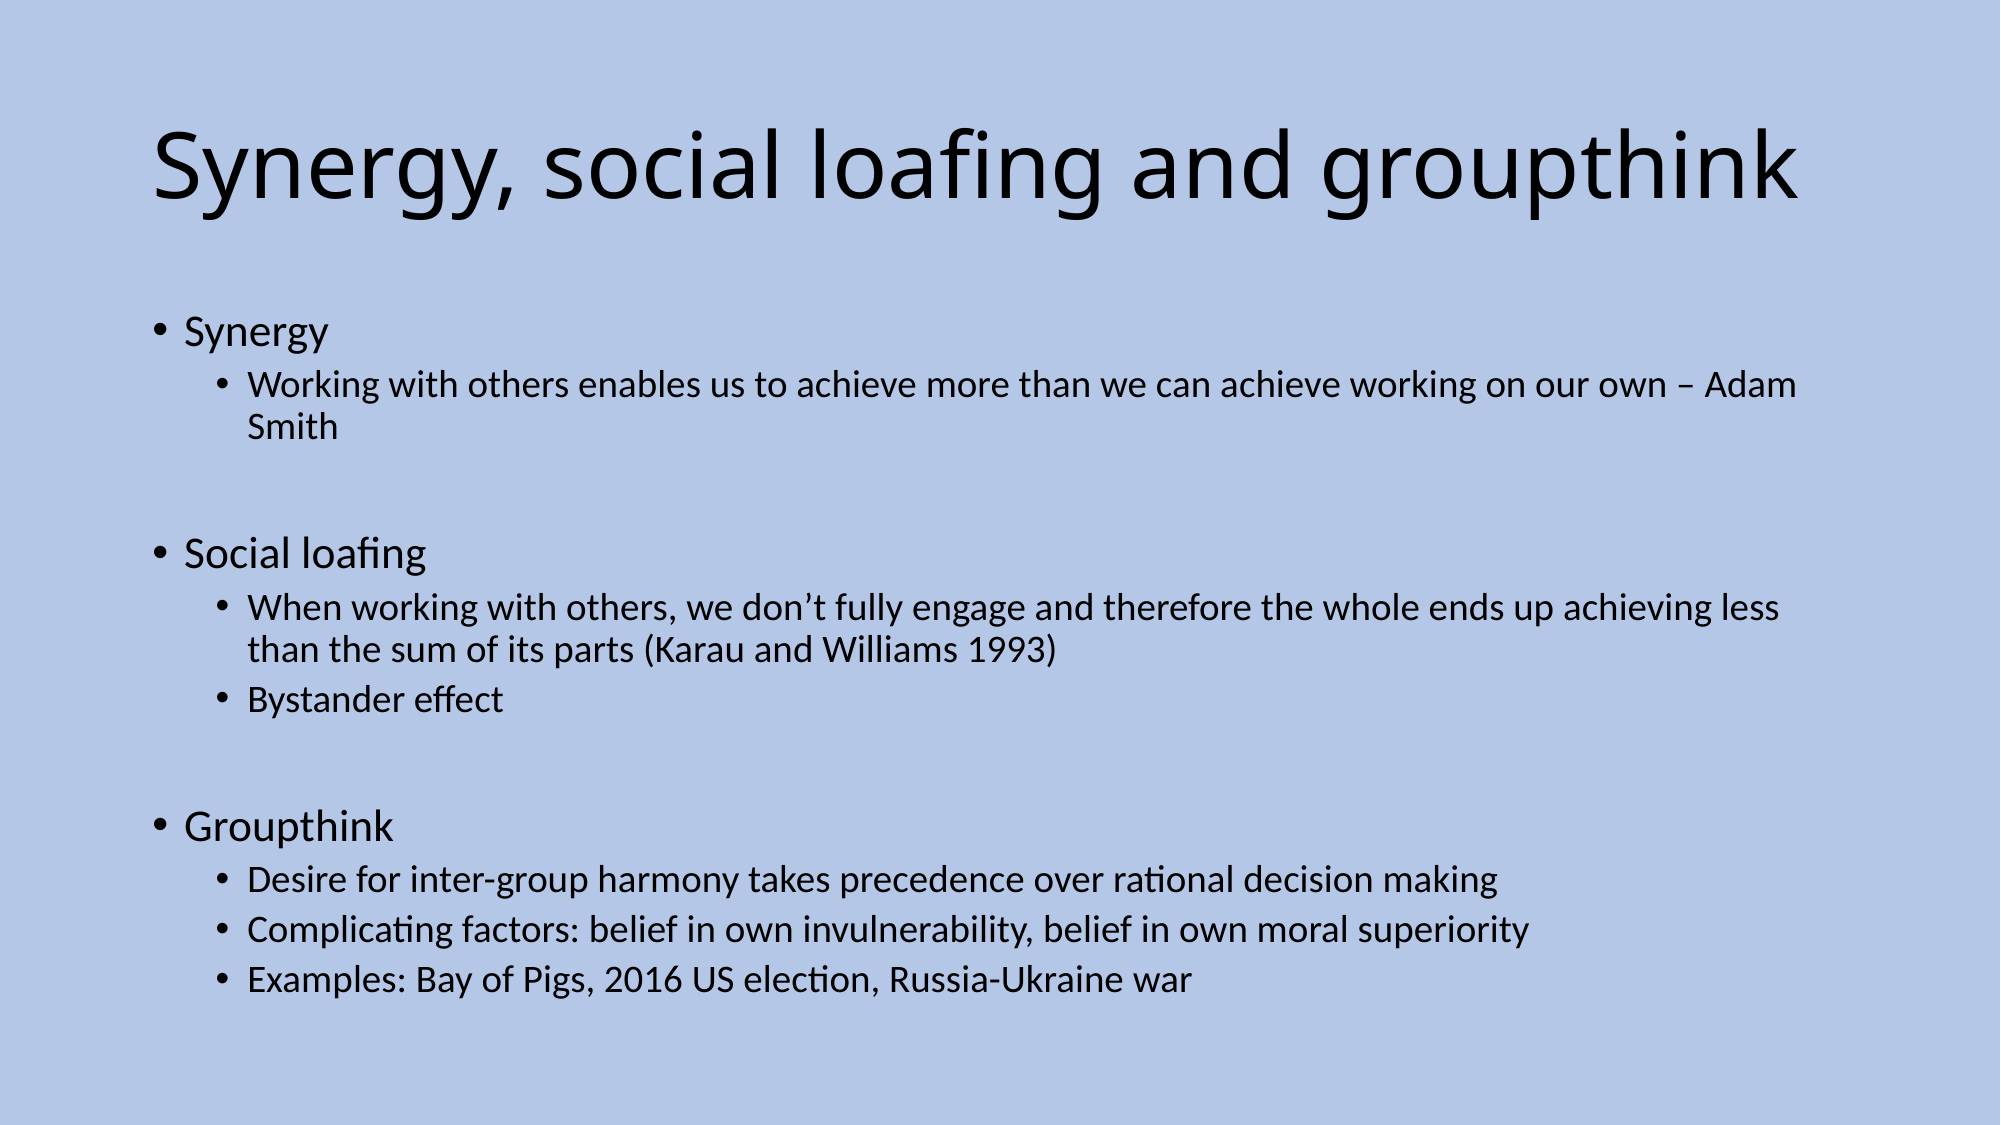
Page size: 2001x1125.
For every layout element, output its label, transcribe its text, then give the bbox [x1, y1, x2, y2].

title Synergy, social loafing and groupthink [137, 59, 1863, 278]
list Synergy Working with others enables us to achieve more than we can achieve working on our own – Adam Smith Social loafing When working with others, we don’t fully engage and therefore the whole ends up achieving less than the sum of its parts (Karau and Williams 1993) Bystander effect Groupthink Desire for inter-group harmony takes precedence over rational decision making Complicating factors: belief in own invulnerability, belief in own moral superiority Examples: Bay of Pigs, 2016 US election, Russia-Ukraine war [137, 299, 1863, 1014]
